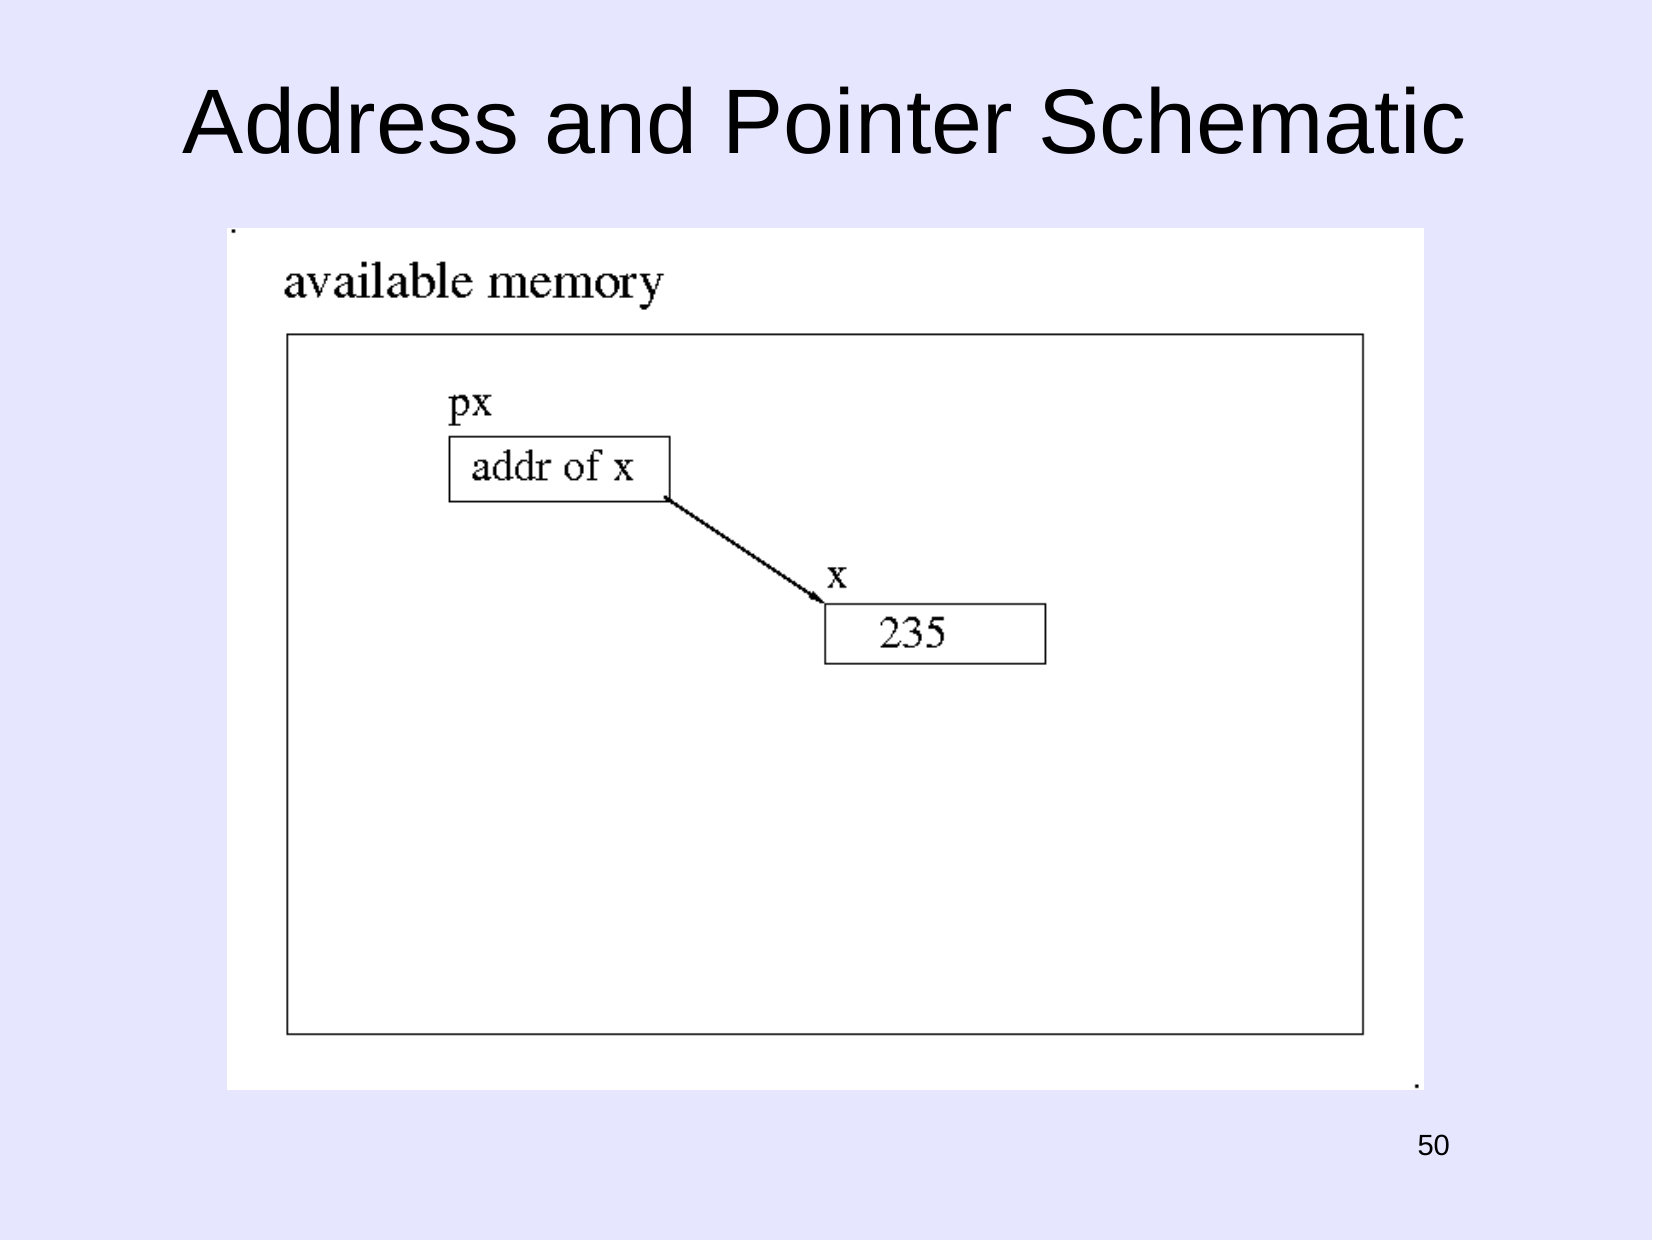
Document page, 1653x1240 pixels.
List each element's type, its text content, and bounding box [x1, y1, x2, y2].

slide_number 50 [1416, 1129, 1568, 1173]
picture [227, 228, 1425, 1091]
title Address and Pointer Schematic [82, 56, 1570, 190]
